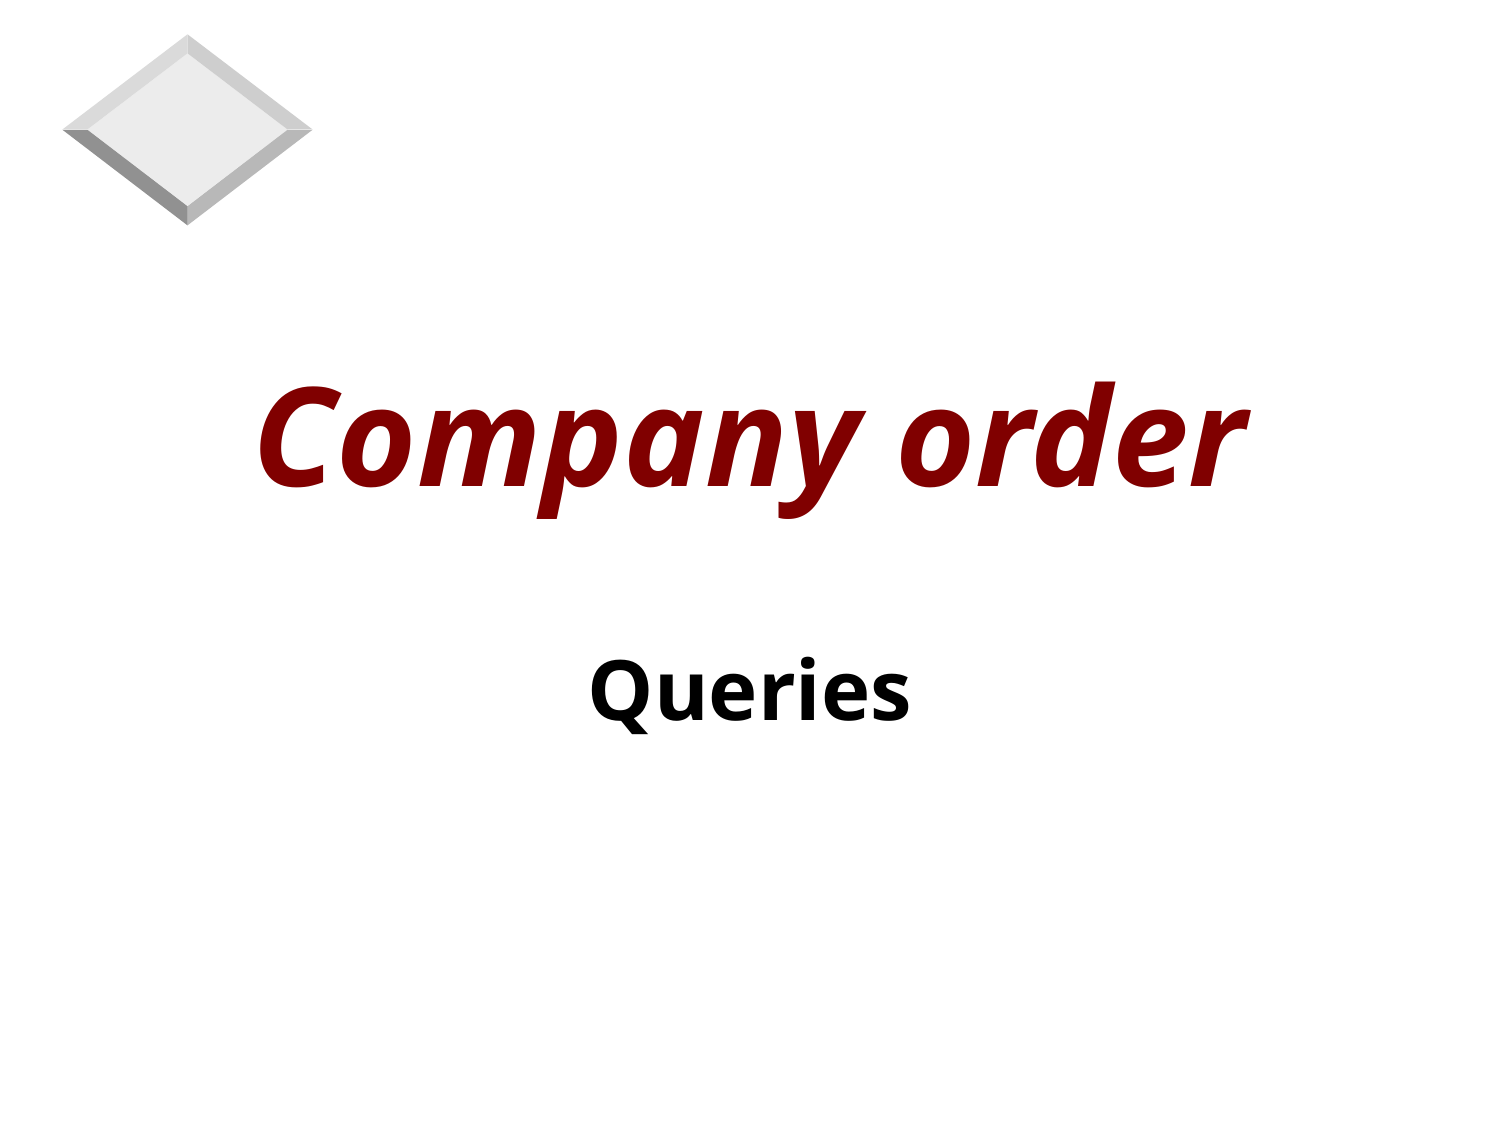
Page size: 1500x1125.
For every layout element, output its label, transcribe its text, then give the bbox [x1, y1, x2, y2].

title Company order [112, 348, 1388, 516]
subtitle Queries [225, 637, 1275, 925]
